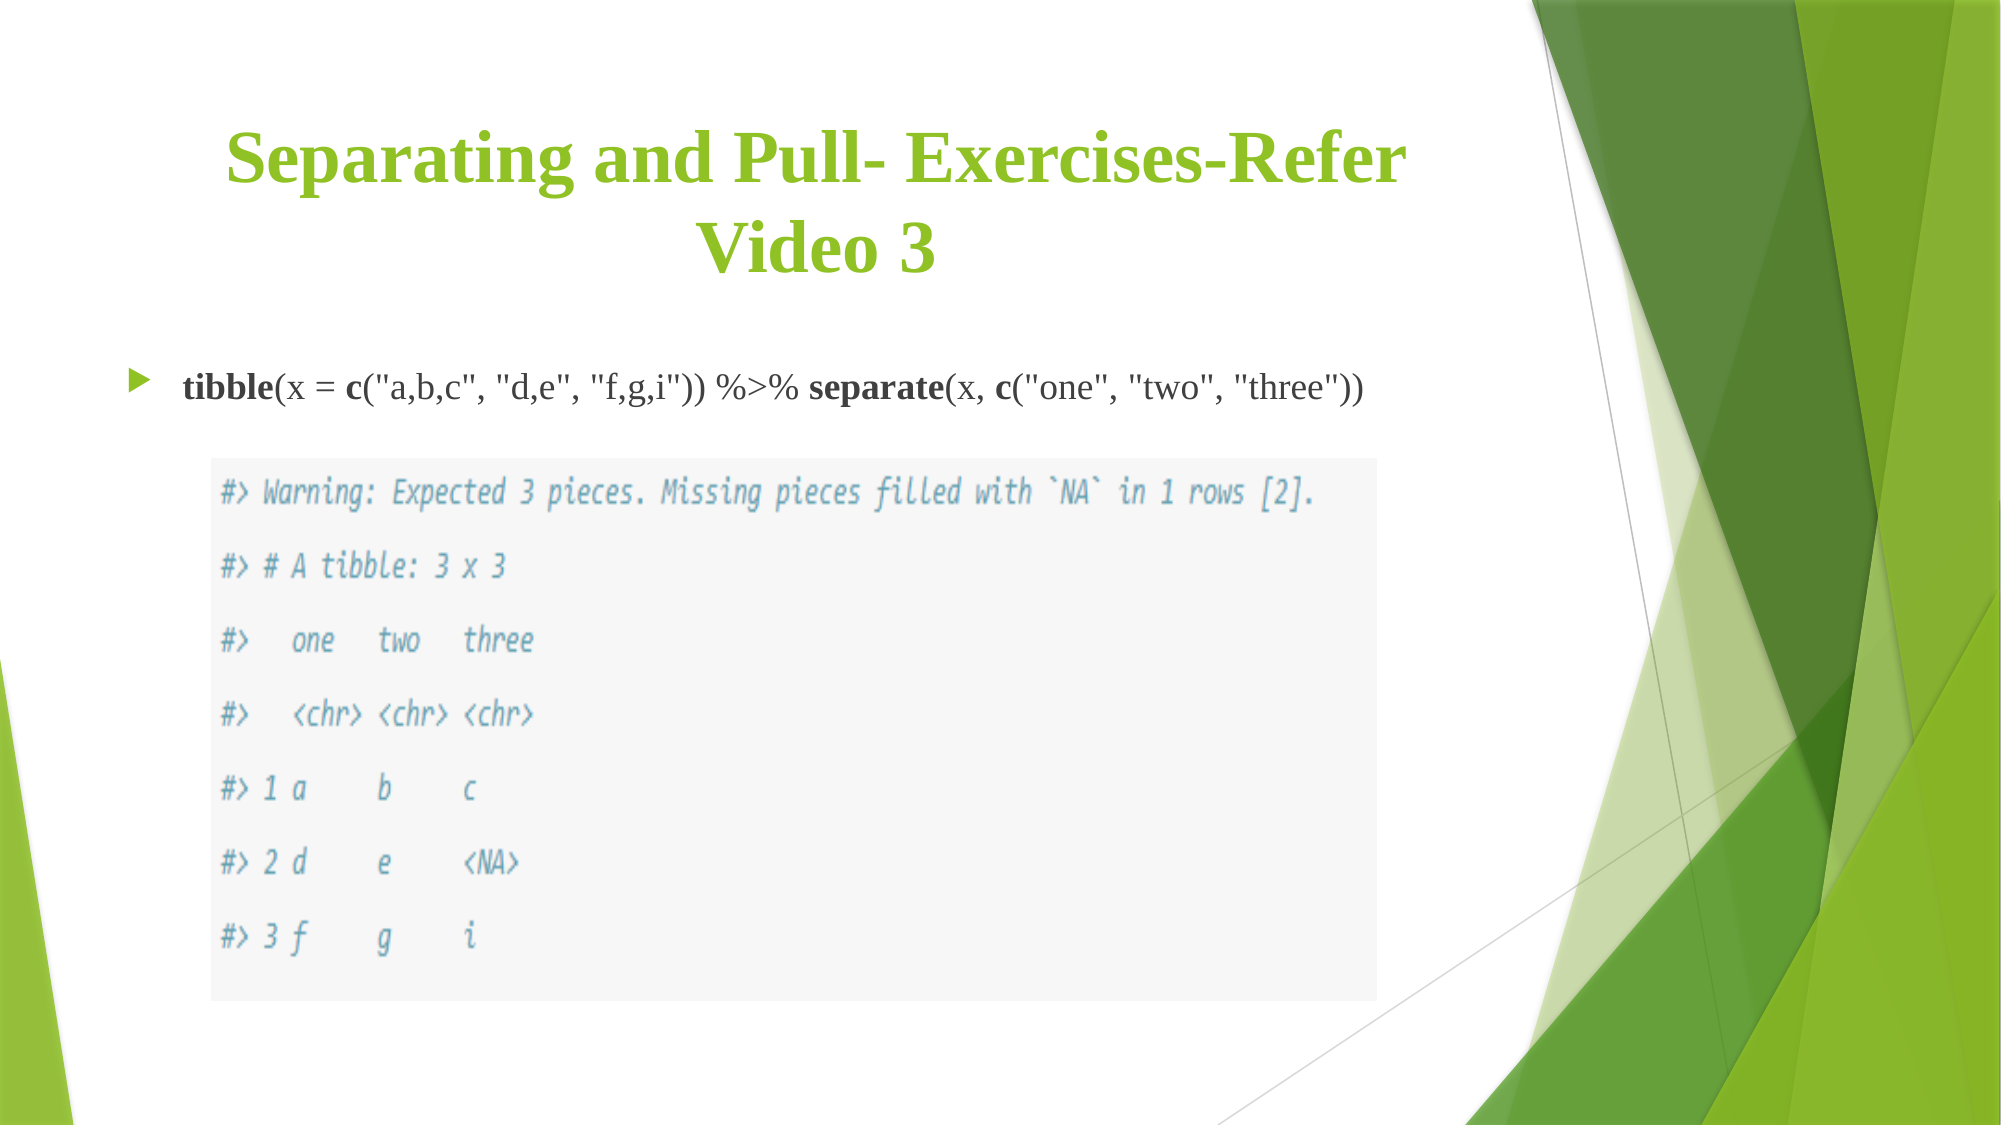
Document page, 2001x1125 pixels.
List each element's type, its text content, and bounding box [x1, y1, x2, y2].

picture [210, 458, 1377, 1002]
title Separating and Pull- Exercises-Refer Video 3 [111, 99, 1522, 317]
list tibble(x = c("a,b,c", "d,e", "f,g,i")) %>% separate(x, c("one", "two", "three")) [111, 354, 1573, 992]
